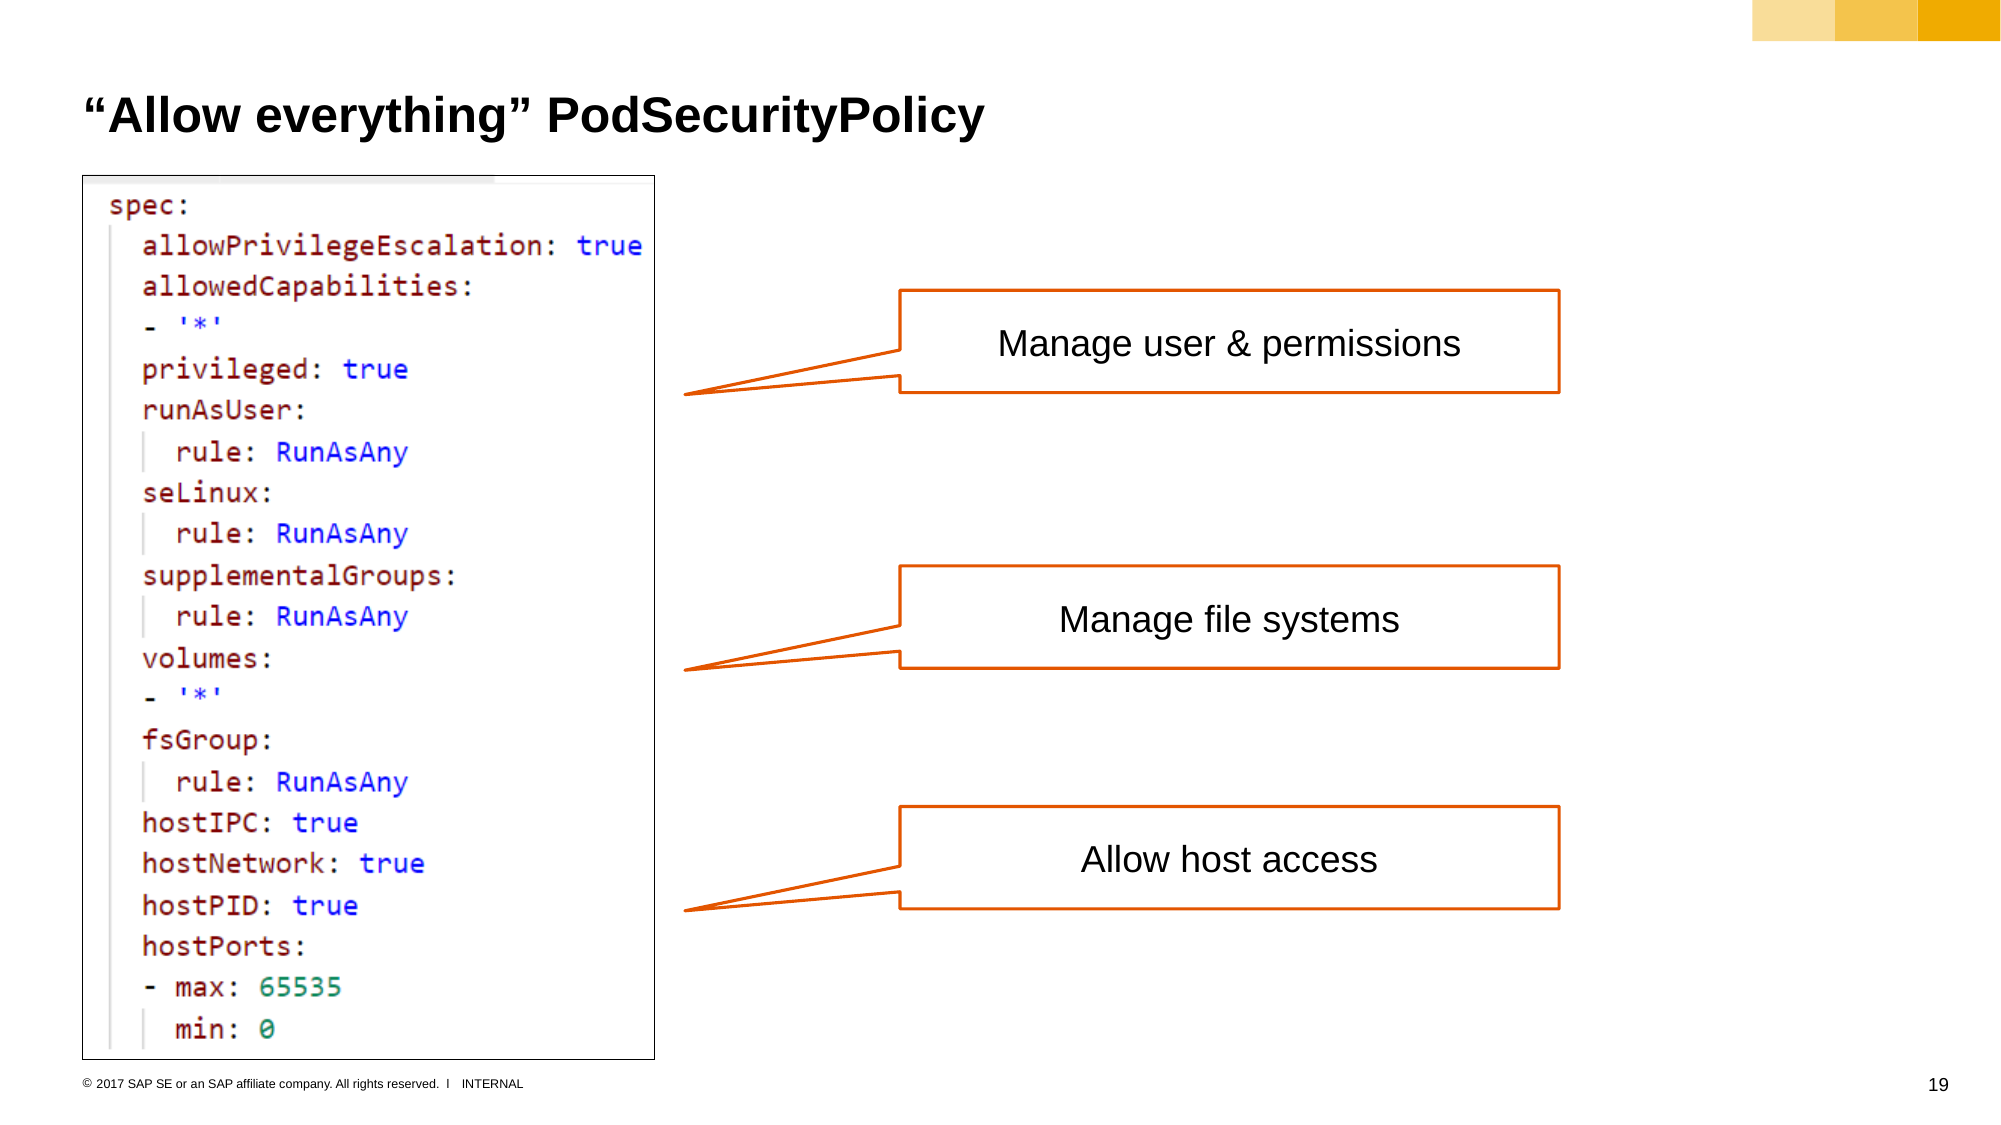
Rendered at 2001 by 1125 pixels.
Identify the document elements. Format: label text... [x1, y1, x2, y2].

text_box Allow host access [683, 804, 1561, 913]
title “Allow everything” PodSecurityPolicy [82, 82, 1918, 144]
text_box Manage user & permissions [683, 288, 1561, 397]
text_box Manage file systems [683, 564, 1561, 672]
picture [82, 174, 655, 1060]
